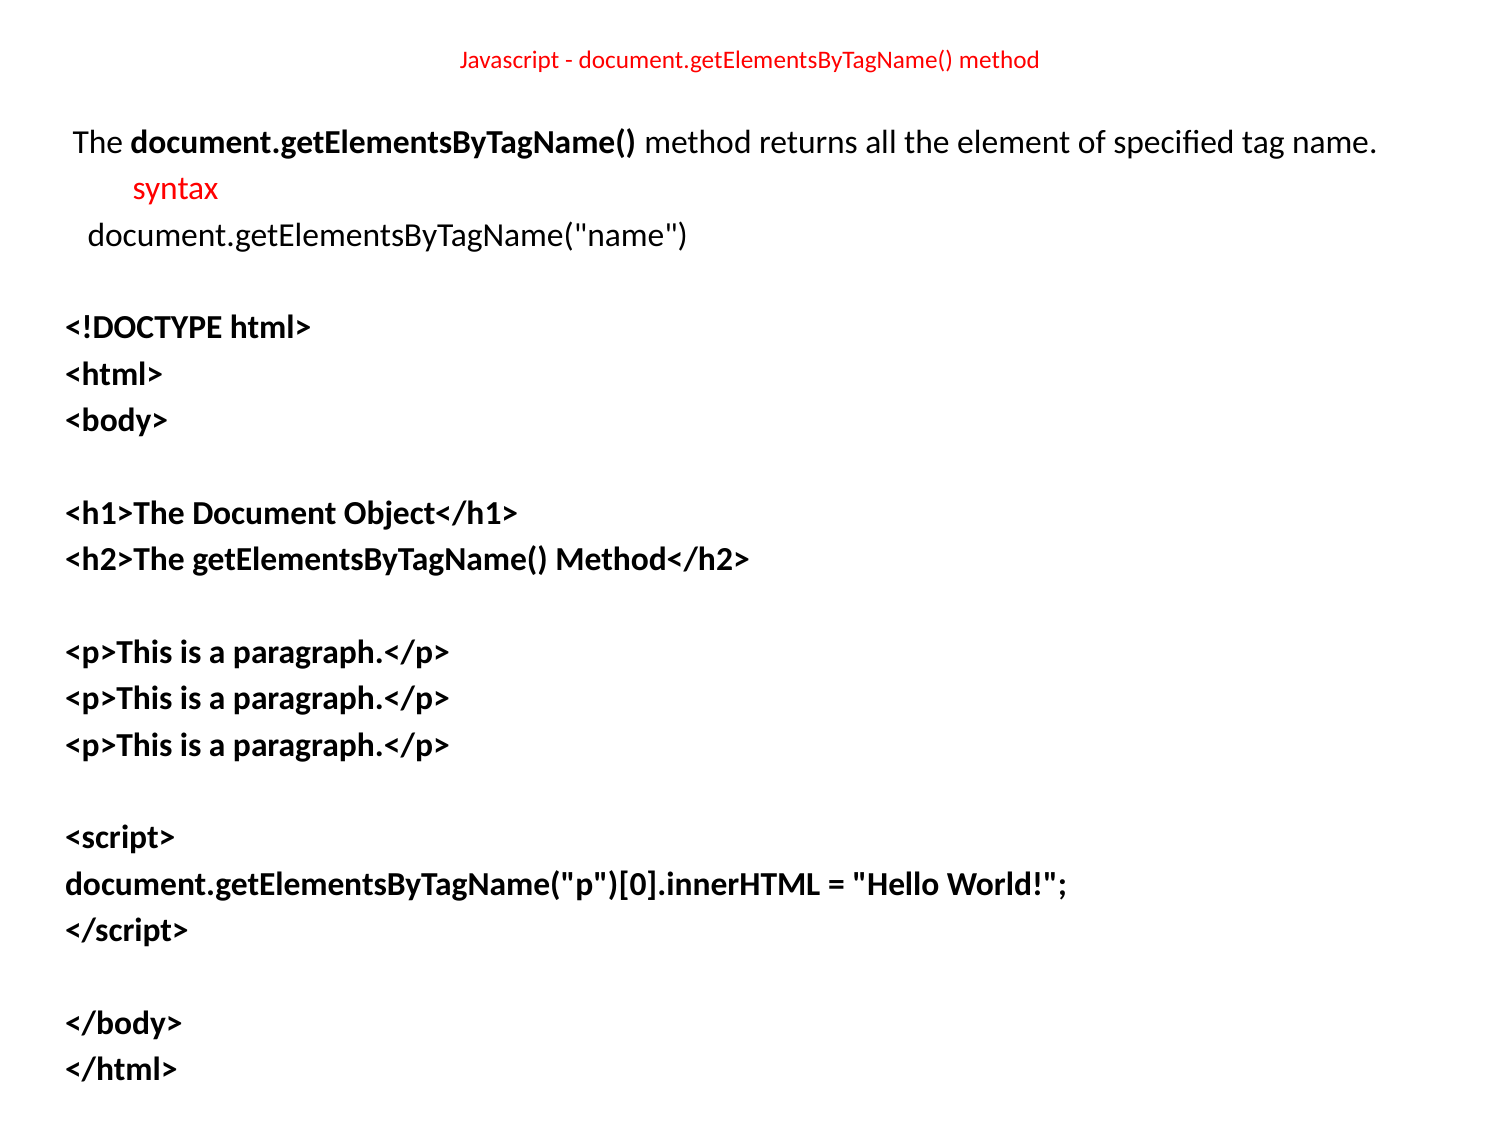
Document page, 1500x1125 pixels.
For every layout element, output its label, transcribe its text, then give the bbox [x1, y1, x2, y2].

title Javascript - document.getElementsByTagName() method [75, 0, 1425, 113]
list The document.getElementsByTagName() method returns all the element of specified tag name. syntax document.getElementsByTagName("name") <!DOCTYPE html> <html> <body> <h1>The Document Object</h1> <h2>The getElementsByTagName() Method</h2> <p>This is a paragraph.</p> <p>This is a paragraph.</p> <p>This is a paragraph.</p> <script> document.getElementsByTagName("p")[0].innerHTML = "Hello World!"; </script> </body> </html> [50, 112, 1400, 1100]
